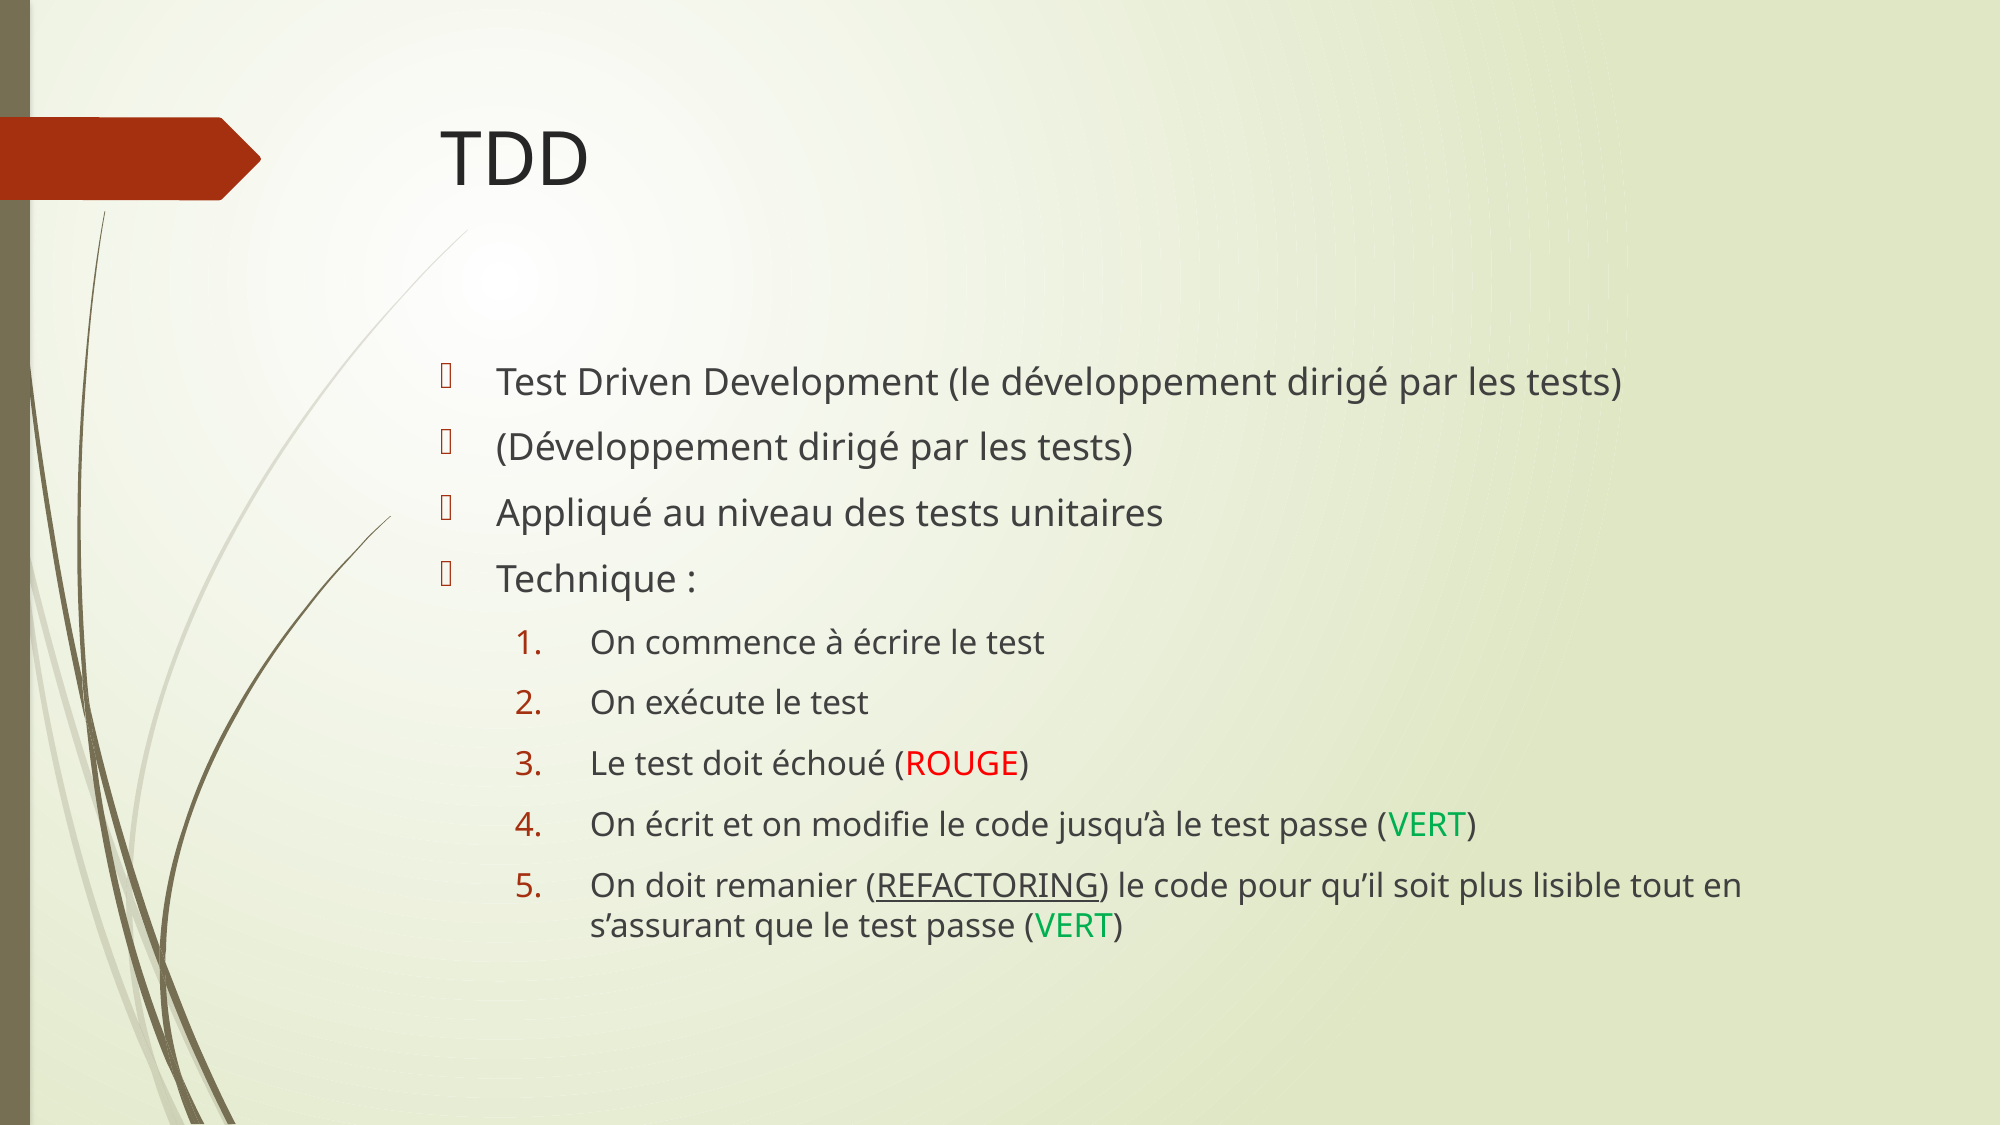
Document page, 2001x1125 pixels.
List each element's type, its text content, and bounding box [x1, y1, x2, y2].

list Test Driven Development (le développement dirigé par les tests) (Développement dirigé par les tests) Appliqué au niveau des tests unitaires Technique : On commence à écrire le test On exécute le test Le test doit échoué (ROUGE) On écrit et on modifie le code jusqu’à le test passe (VERT) On doit remanier (REFACTORING) le code pour qu’il soit plus lisible tout en s’assurant que le test passe (VERT) [424, 350, 1888, 970]
title TDD [425, 102, 1888, 313]
